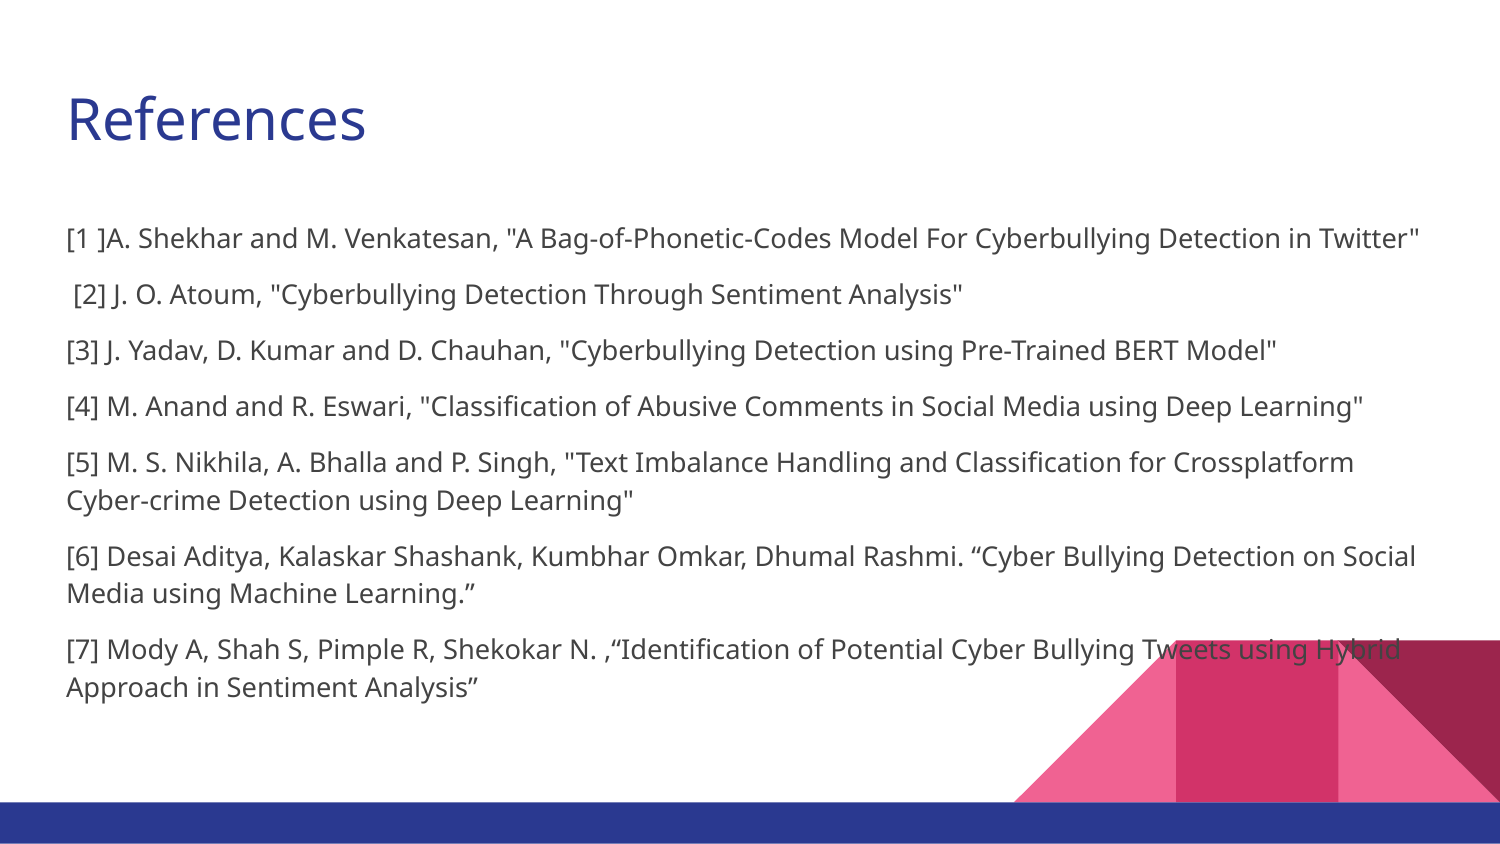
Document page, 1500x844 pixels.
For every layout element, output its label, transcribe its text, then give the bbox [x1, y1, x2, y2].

list [1 ]A. Shekhar and M. Venkatesan, "A Bag-of-Phonetic-Codes Model For Cyberbullying Detection in Twitter" [2] J. O. Atoum, "Cyberbullying Detection Through Sentiment Analysis" [3] J. Yadav, D. Kumar and D. Chauhan, "Cyberbullying Detection using Pre-Trained BERT Model" [4] M. Anand and R. Eswari, "Classification of Abusive Comments in Social Media using Deep Learning" [5] M. S. Nikhila, A. Bhalla and P. Singh, "Text Imbalance Handling and Classification for Crossplatform Cyber-crime Detection using Deep Learning" [6] Desai Aditya, Kalaskar Shashank, Kumbhar Omkar, Dhumal Rashmi. “Cyber Bullying Detection on Social Media using Machine Learning.” [7] Mody A, Shah S, Pimple R, Shekokar N. ,“Identification of Potential Cyber Bullying Tweets using Hybrid Approach in Sentiment Analysis” [51, 201, 1449, 750]
title References [51, 67, 1449, 167]
